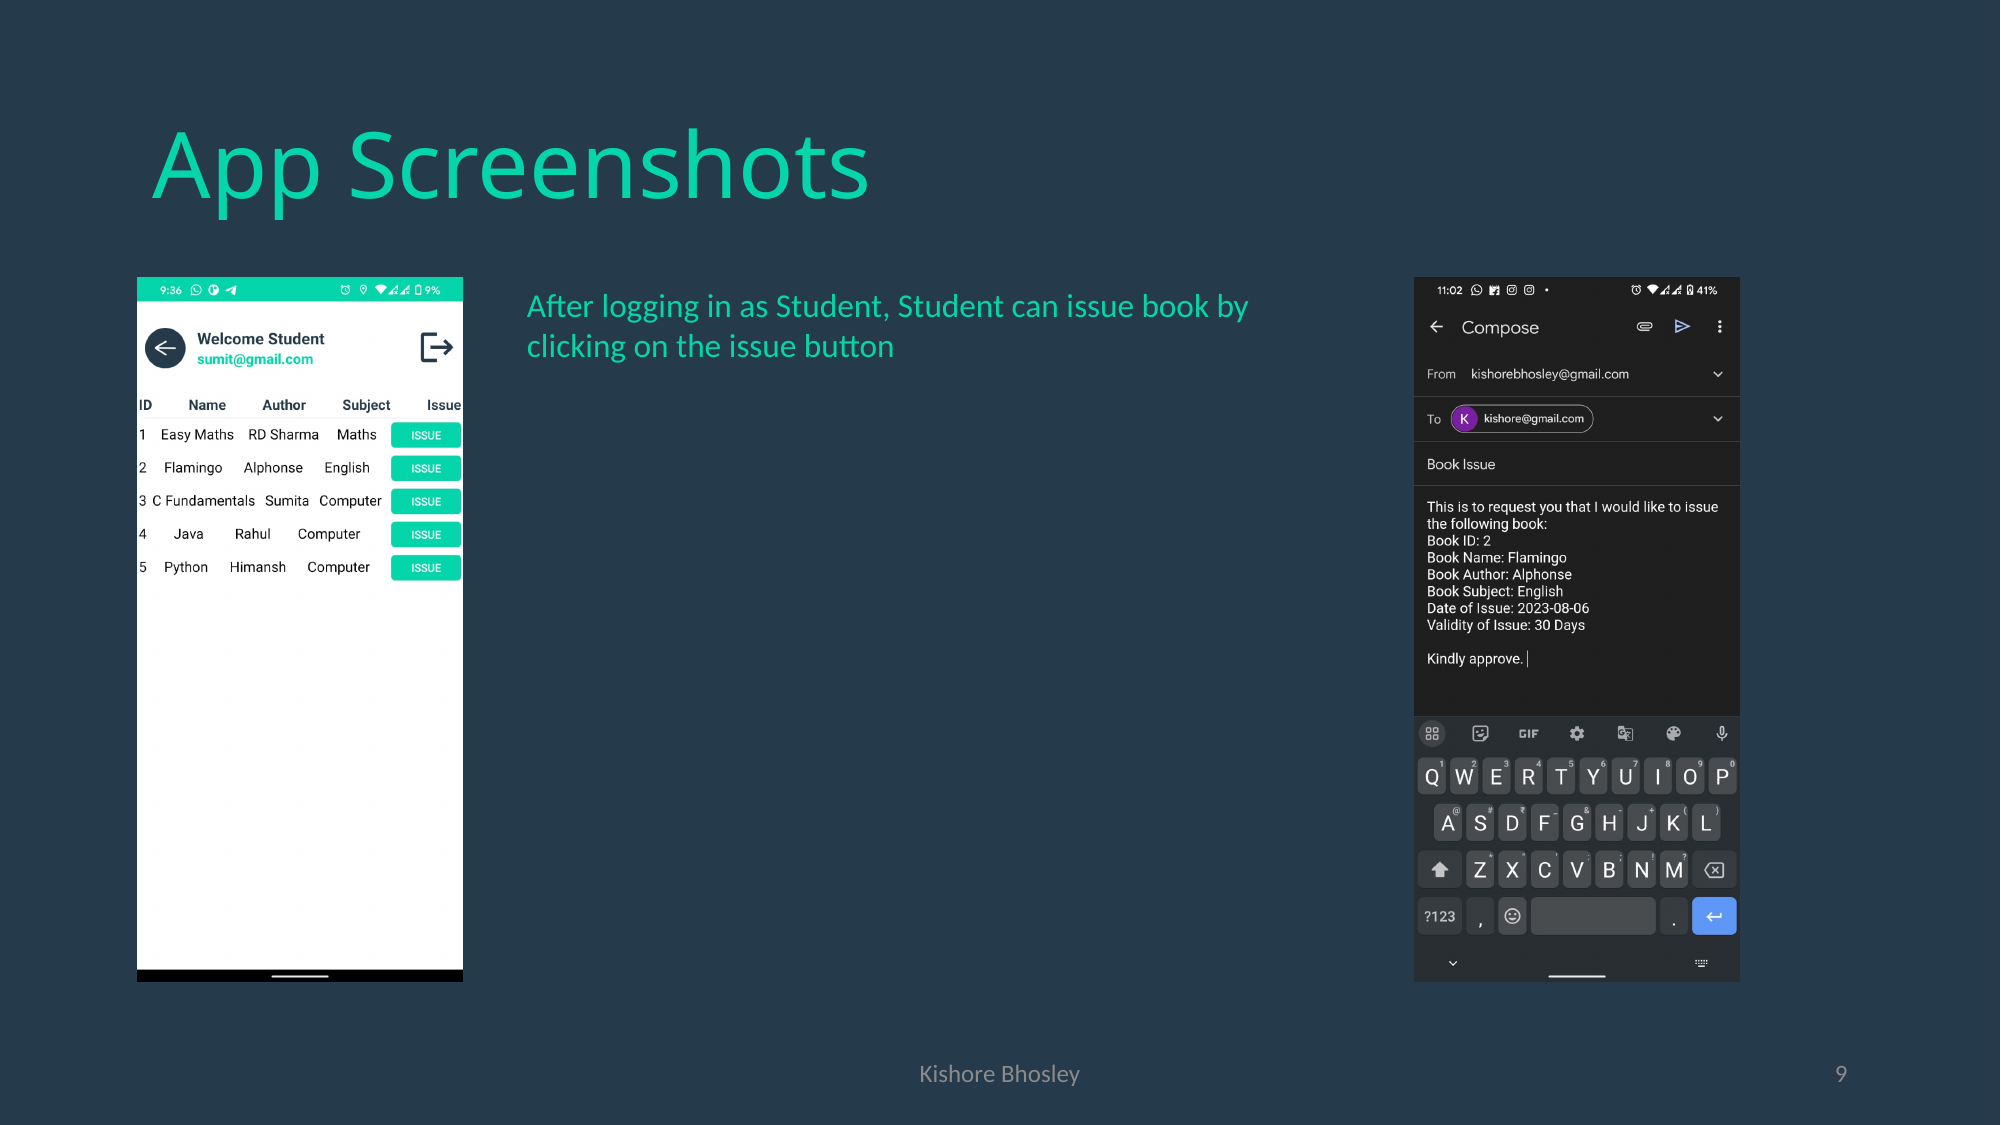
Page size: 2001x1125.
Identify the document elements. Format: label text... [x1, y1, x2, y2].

picture [137, 277, 463, 982]
title App Screenshots [137, 59, 1863, 278]
slide_number 9 [1412, 1042, 1863, 1103]
footer Kishore Bhosley [662, 1042, 1338, 1103]
text_box After logging in as Student, Student can issue book by clicking on the issue button [512, 277, 1293, 372]
picture [1414, 277, 1740, 982]
